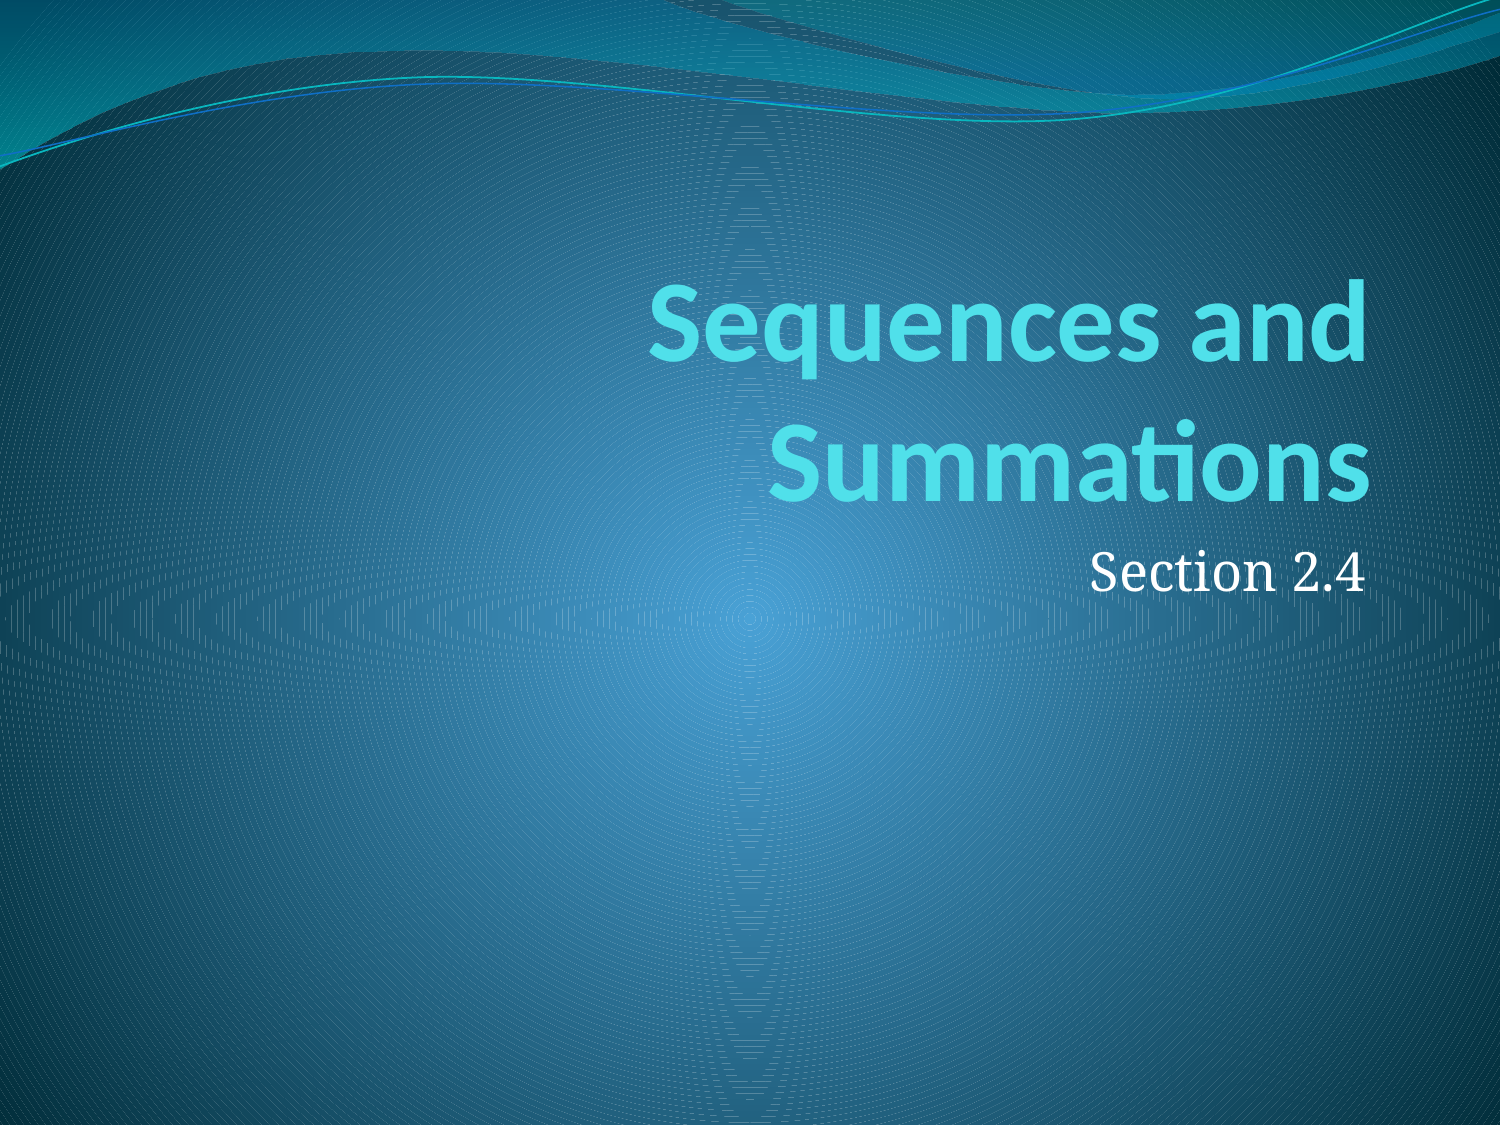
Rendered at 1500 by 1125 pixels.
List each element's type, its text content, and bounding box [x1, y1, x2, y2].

subtitle Section 2.4 [87, 529, 1376, 818]
title Sequences and Summations [87, 224, 1376, 525]
